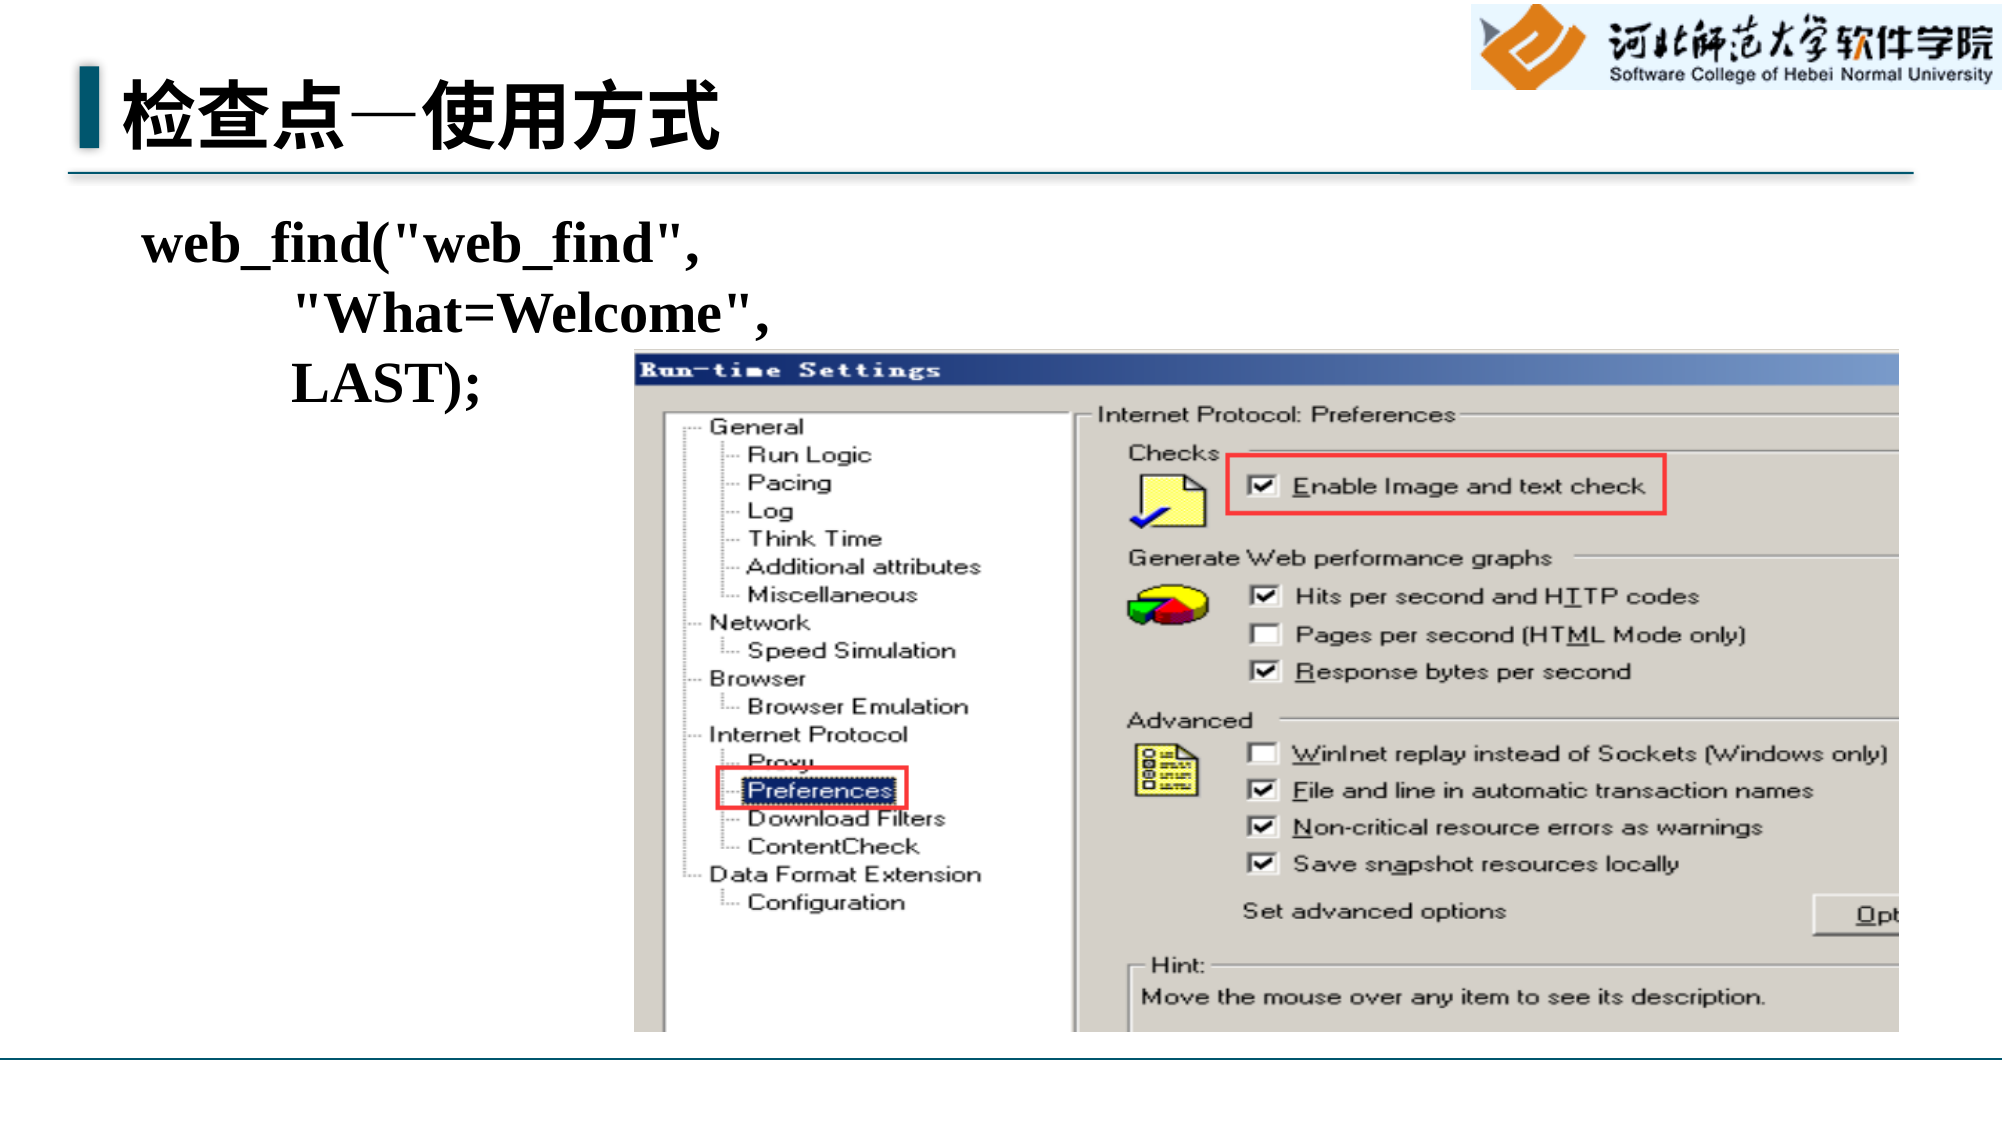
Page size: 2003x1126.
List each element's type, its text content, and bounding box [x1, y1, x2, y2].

title 检查点—使用方式 [103, 66, 1462, 162]
text_box web_find("web_find", "What=Welcome", LAST); [126, 196, 1128, 422]
picture [1471, 4, 2002, 90]
picture [634, 349, 1900, 1033]
